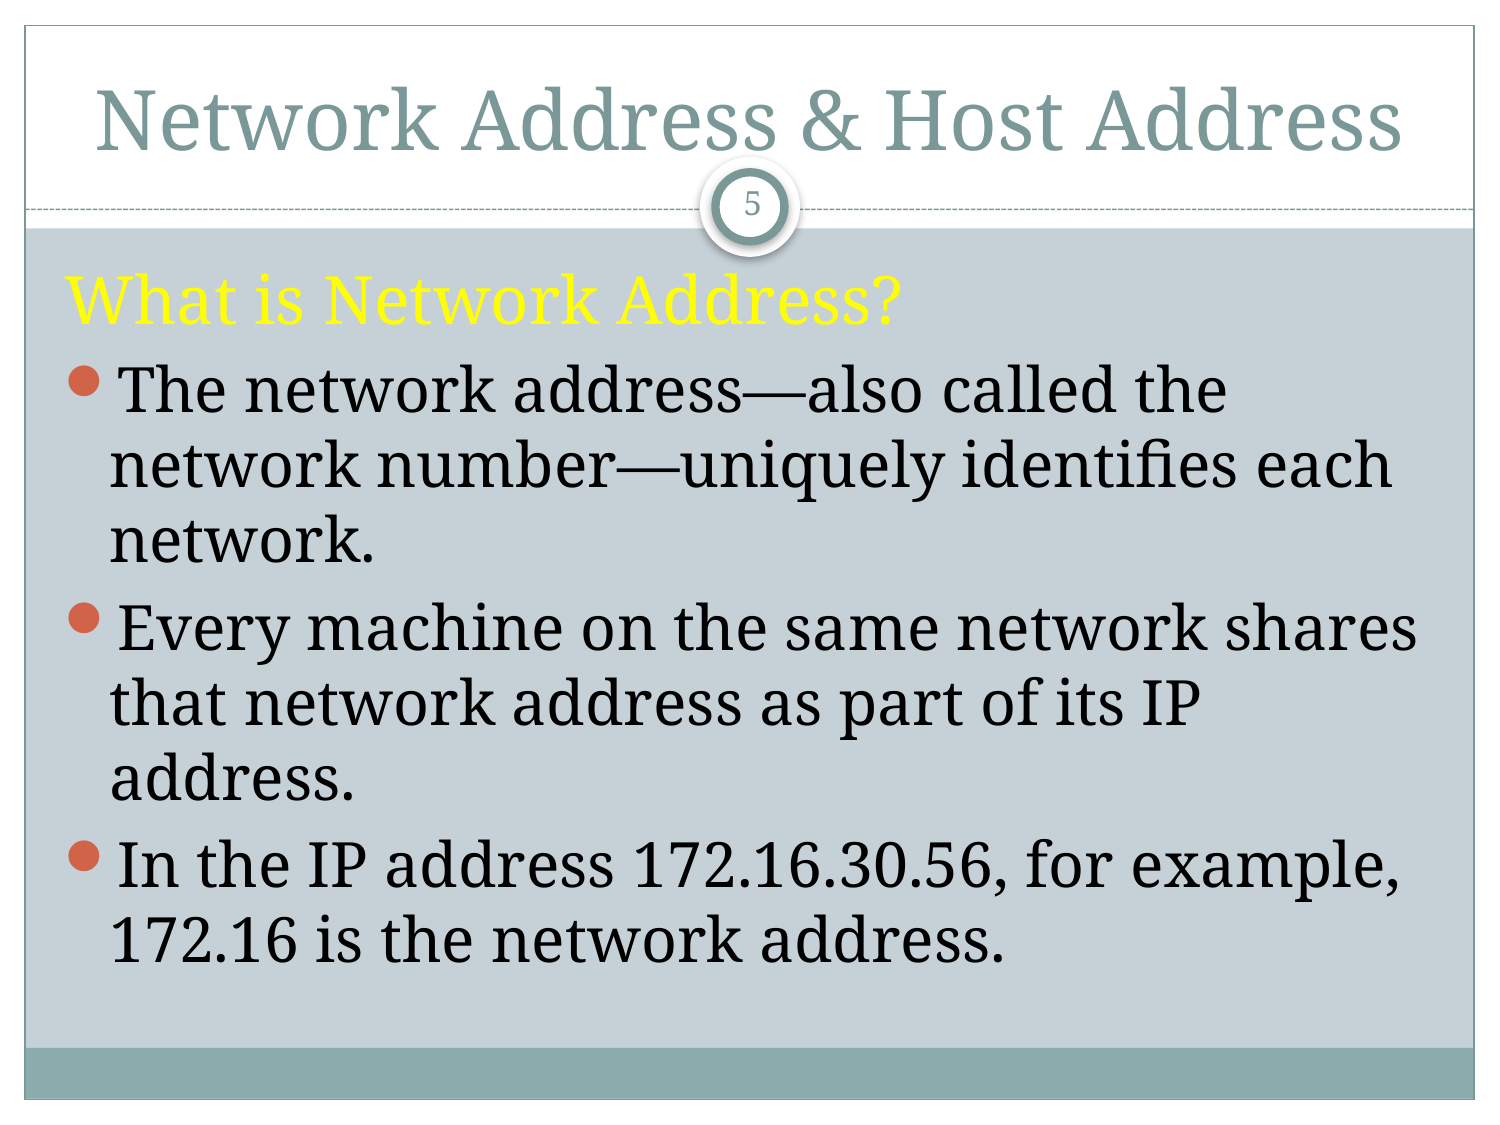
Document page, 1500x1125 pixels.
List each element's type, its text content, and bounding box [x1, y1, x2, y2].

list What is Network Address? The network address—also called the network number—uniquely identifies each network. Every machine on the same network shares that network address as part of its IP address. In the IP address 172.16.30.56, for example, 172.16 is the network address. [49, 250, 1445, 1001]
slide_number 5 [715, 168, 791, 241]
title Network Address & Host Address [49, 37, 1450, 175]
